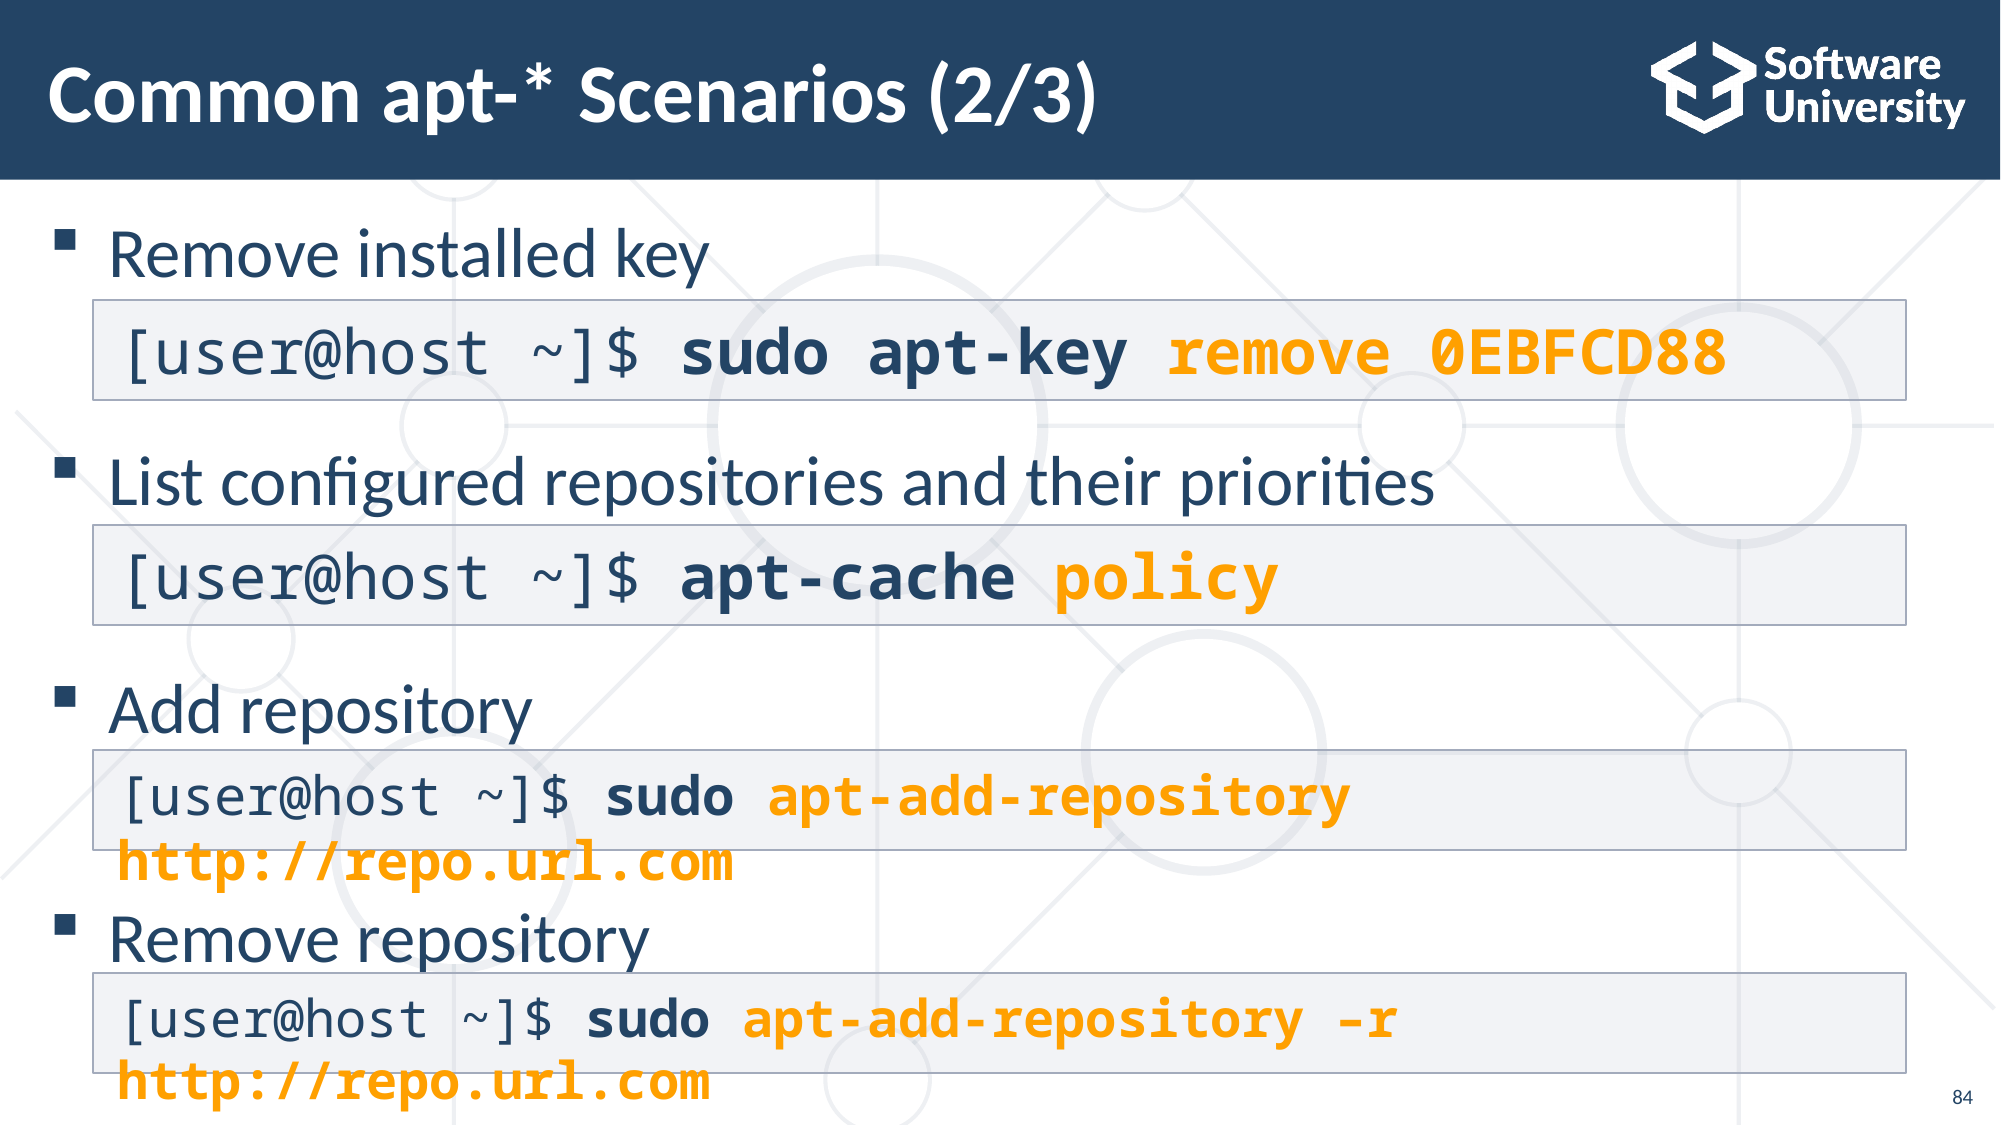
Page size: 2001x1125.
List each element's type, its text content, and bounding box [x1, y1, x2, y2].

title Common apt-* Scenarios (2/3) [31, 16, 1625, 162]
text_box [user@host ~]$ sudo apt-add-repository –r http://repo.url.com [93, 973, 1906, 1074]
text_box [user@host ~]$ sudo apt-add-repository http://repo.url.com [93, 749, 1906, 850]
list Remove installed key List configured repositories and their priorities Add repository Remove repository [31, 196, 1970, 1104]
text_box [user@host ~]$ sudo apt-key remove 0EBFCD88 [93, 299, 1906, 400]
text_box [user@host ~]$ apt-cache policy [93, 524, 1906, 625]
picture [1651, 41, 1966, 134]
slide_number 84 [1927, 1067, 1989, 1117]
